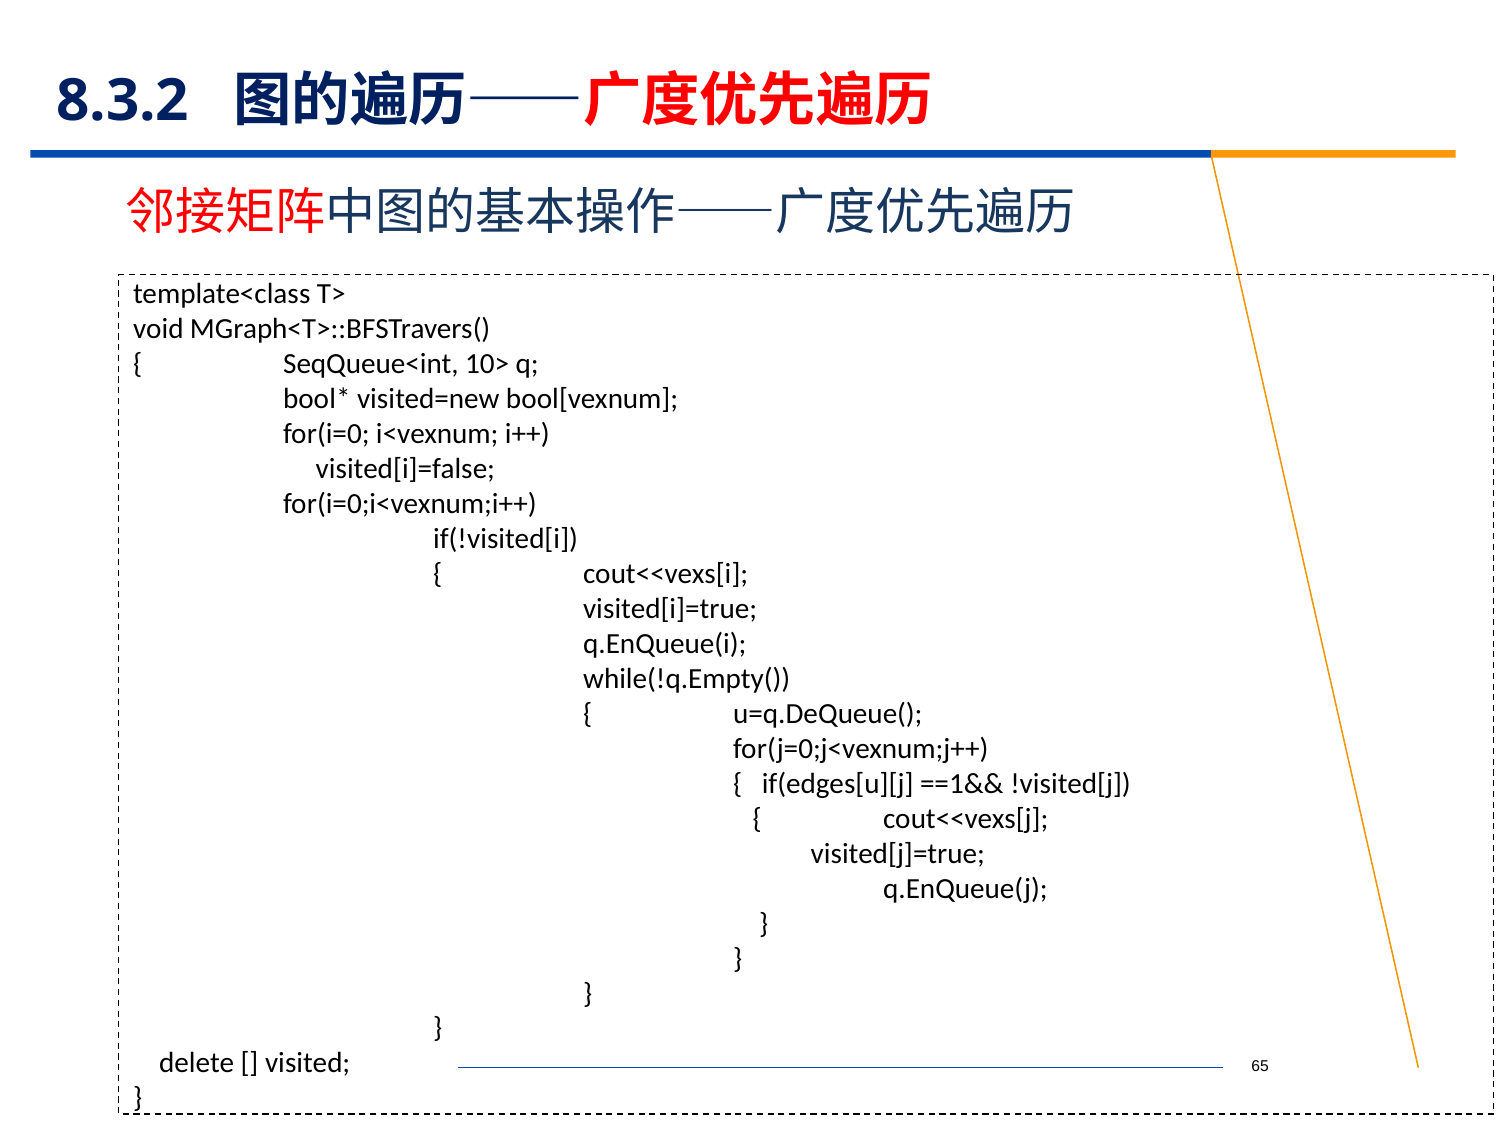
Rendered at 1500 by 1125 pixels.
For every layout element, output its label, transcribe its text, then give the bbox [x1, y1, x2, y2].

text_box template<class T> void MGraph<T>::BFSTravers() { SeqQueue<int, 10> q; bool* visited=new bool[vexnum]; for(i=0; i<vexnum; i++) visited[i]=false; for(i=0;i<vexnum;i++) if(!visited[i]) { cout<<vexs[i]; visited[i]=true; q.EnQueue(i); while(!q.Empty()) { u=q.DeQueue(); for(j=0;j<vexnum;j++) { if(edges[u][j] ==1&& !visited[j]) { cout<<vexs[j]; visited[j]=true; q.EnQueue(j); } } } } delete [] visited; } [118, 274, 1494, 1114]
title 8.3.2 图的遍历——广度优先遍历 [41, 64, 1392, 130]
text_box 邻接矩阵中图的基本操作——广度优先遍历 [110, 172, 1313, 247]
